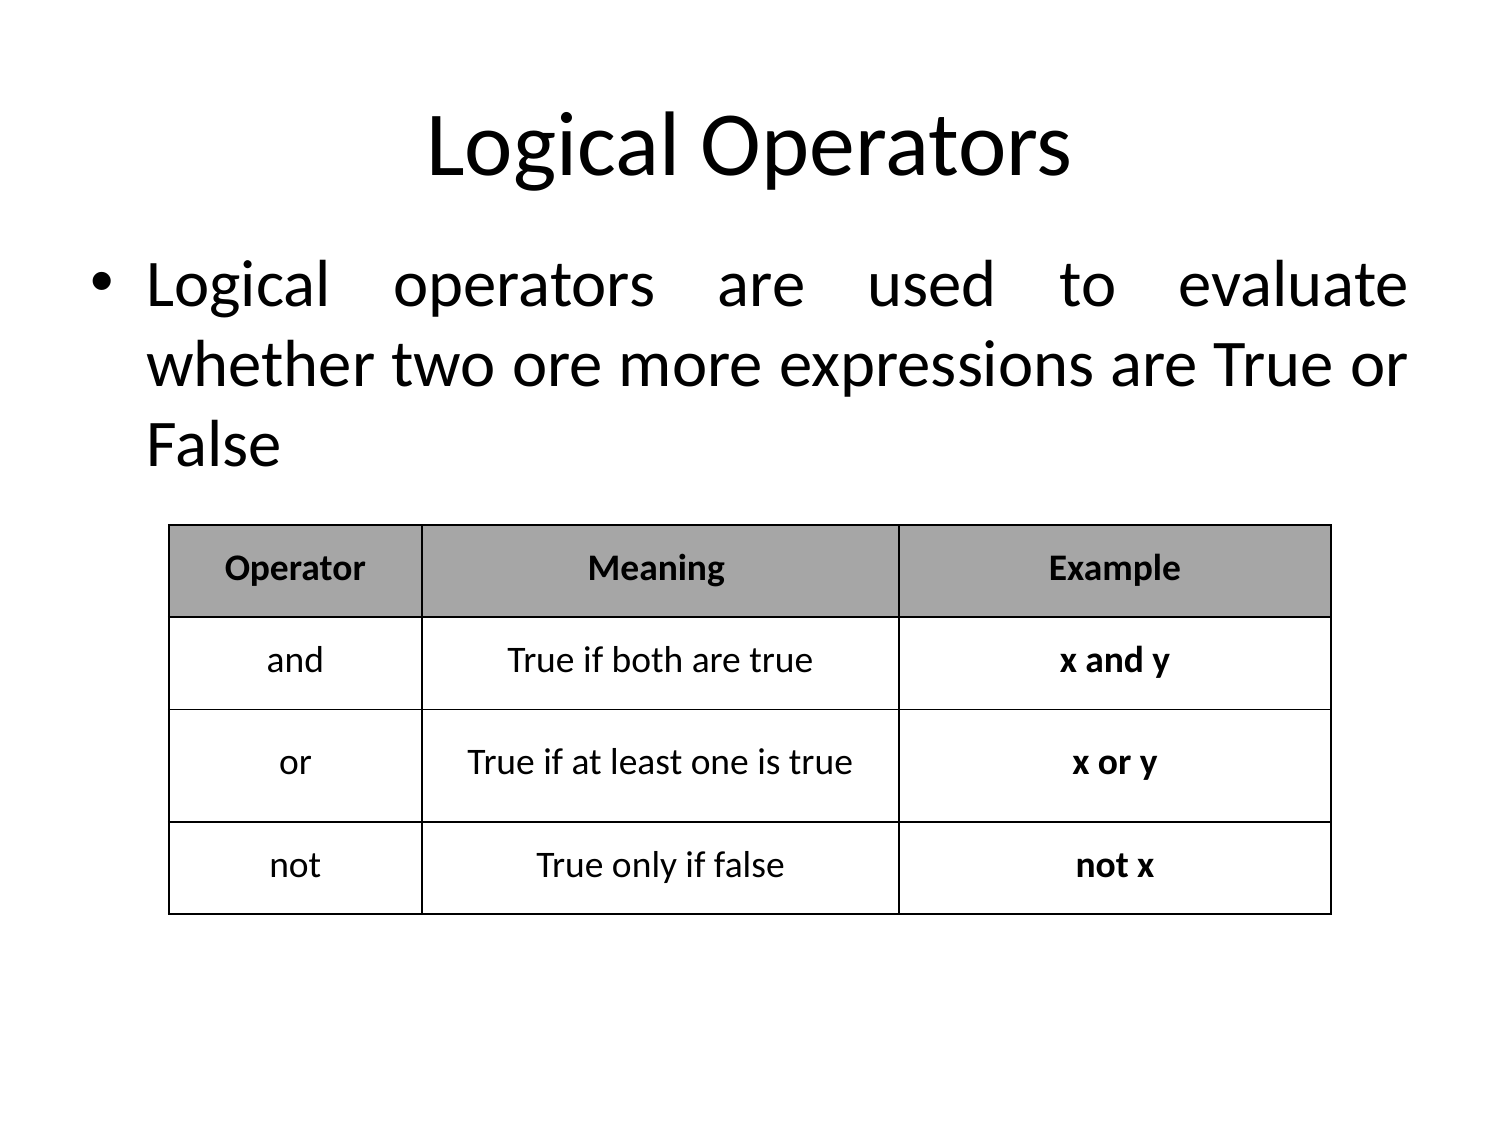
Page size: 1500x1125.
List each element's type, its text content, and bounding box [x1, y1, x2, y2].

table_header Meaning [423, 526, 898, 616]
title Logical Operators [75, 45, 1425, 232]
table_cell x and y [900, 618, 1330, 709]
table_cell not [170, 823, 421, 913]
table_cell x or y [900, 710, 1330, 821]
table_cell True only if false [423, 823, 898, 913]
table_header Operator [170, 526, 421, 616]
list Logical operators are used to evaluate whether two ore more expressions are True or False [75, 232, 1425, 934]
table_cell True if both are true [423, 618, 898, 709]
table_cell and [170, 618, 421, 709]
table_cell not x [900, 823, 1330, 913]
table_cell or [170, 710, 421, 821]
table_cell True if at least one is true [423, 710, 898, 821]
table_header Example [900, 526, 1330, 616]
